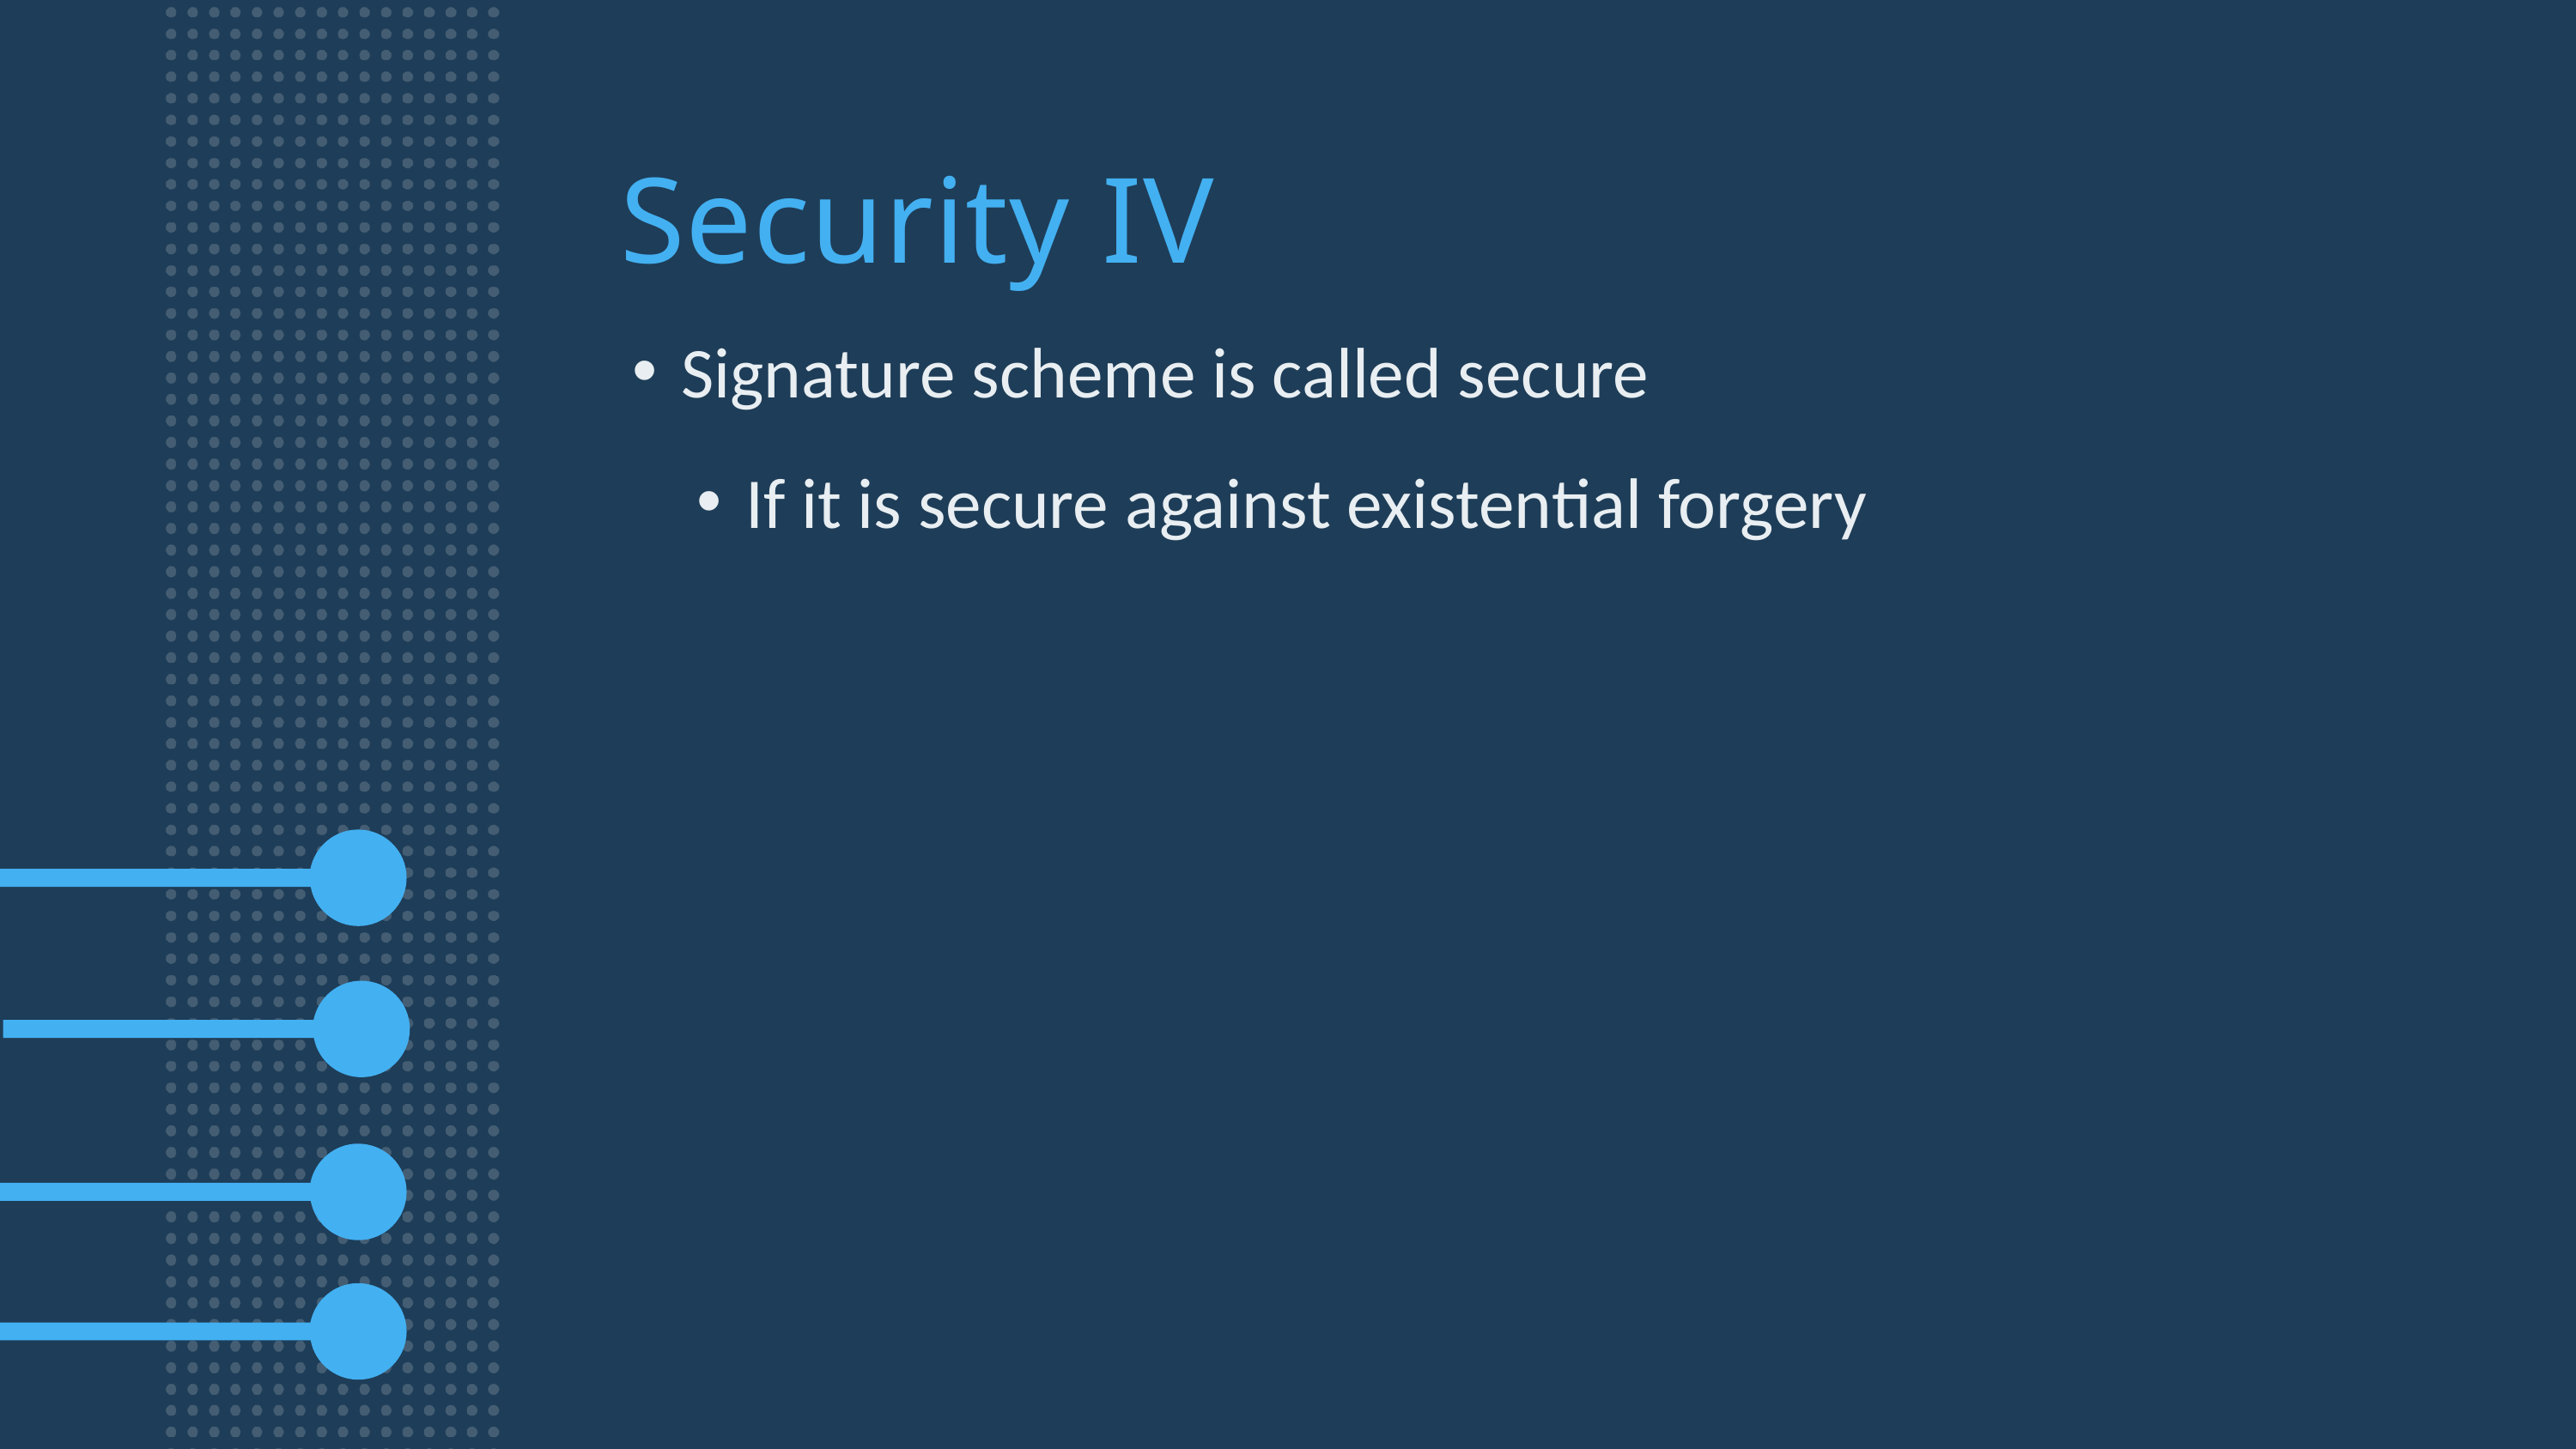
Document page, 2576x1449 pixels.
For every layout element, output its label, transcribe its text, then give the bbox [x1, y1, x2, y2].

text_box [3, 968, 410, 1089]
text_box Signature scheme is called secure If it is secure against existential forgery [620, 289, 2434, 549]
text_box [0, 817, 407, 938]
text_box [0, 1271, 407, 1392]
picture [161, 0, 507, 1449]
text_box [0, 1131, 407, 1252]
text_box Security IV [620, 137, 2271, 288]
